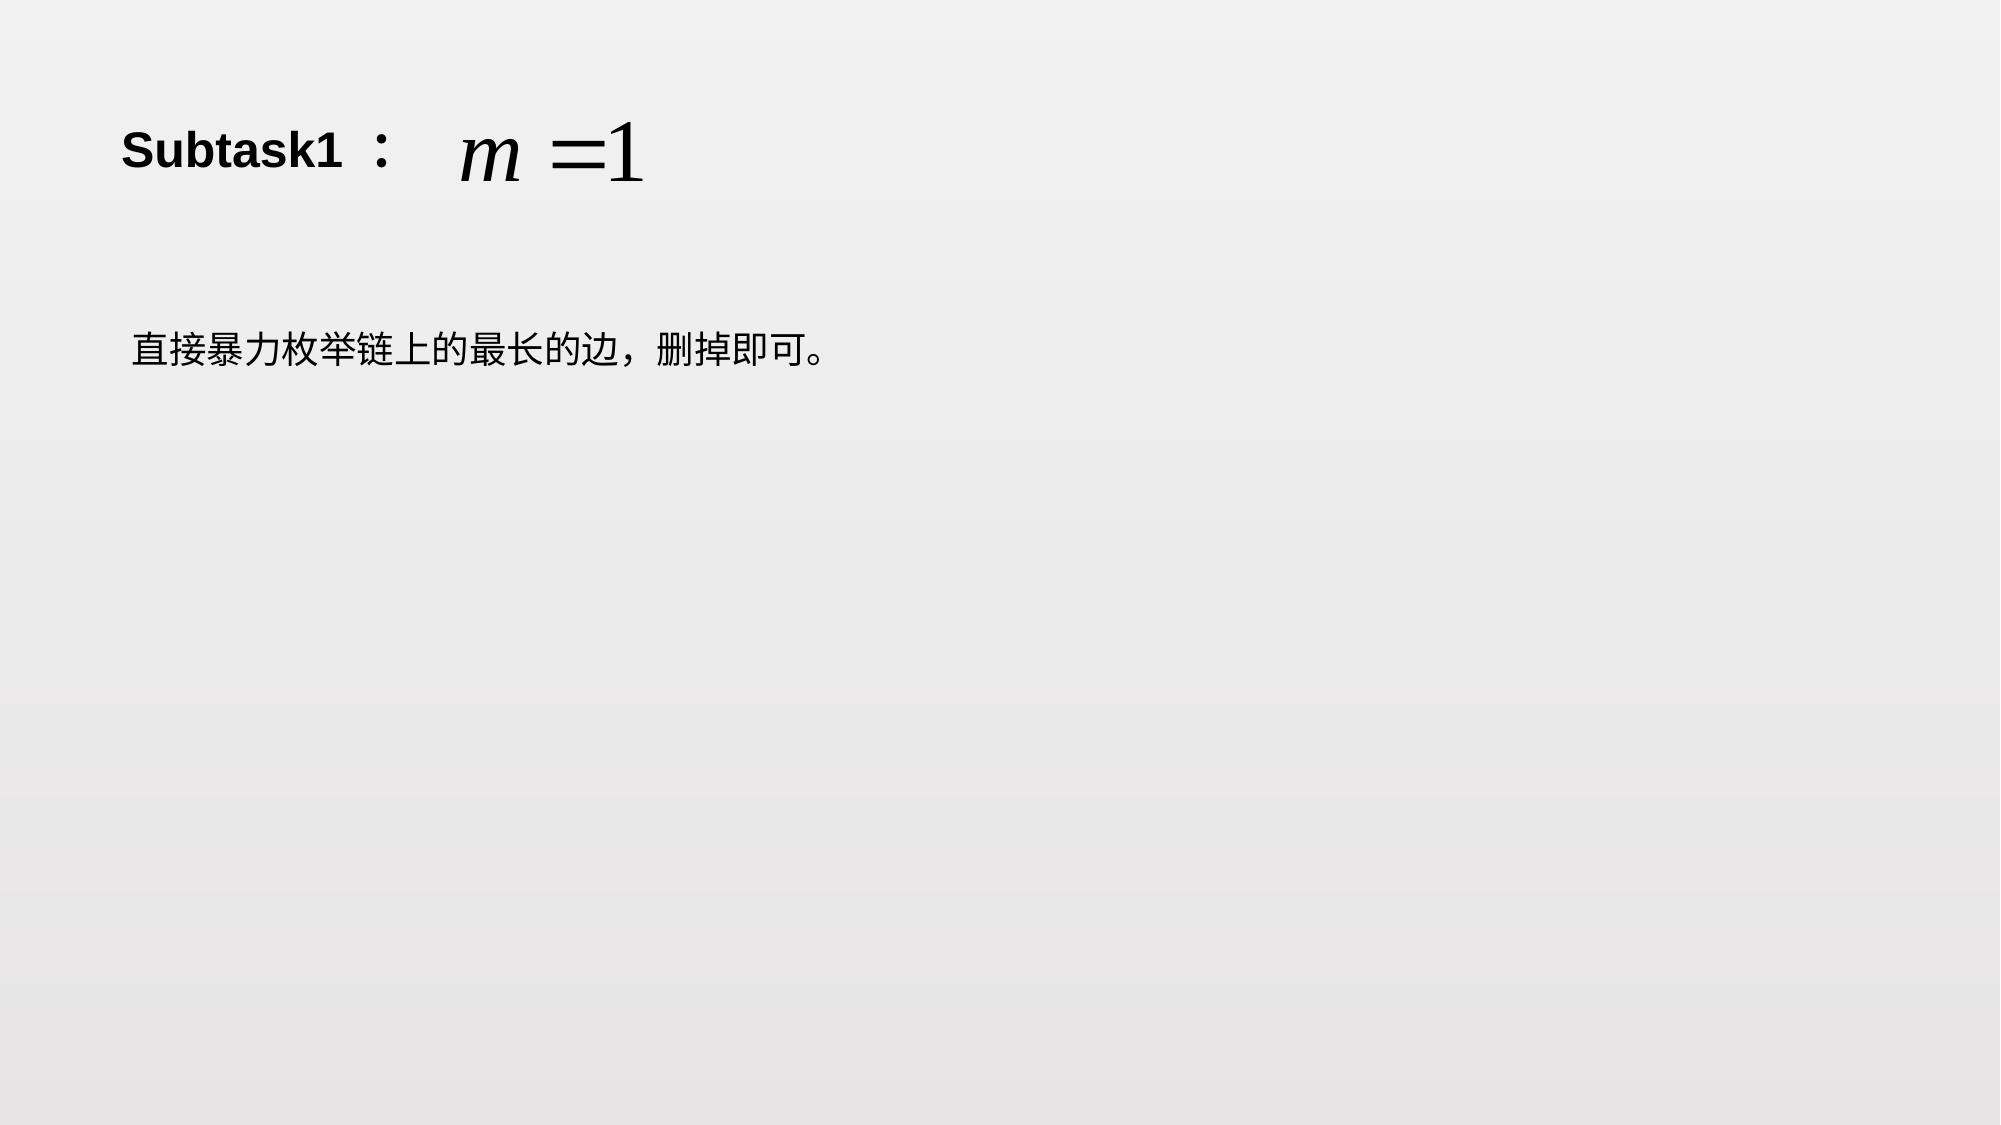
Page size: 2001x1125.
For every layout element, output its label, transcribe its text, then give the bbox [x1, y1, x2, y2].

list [444, 98, 654, 204]
text_box 直接暴力枚举链上的最长的边，删掉即可。 [116, 318, 1917, 378]
title Subtask1 ： [106, 42, 1832, 260]
